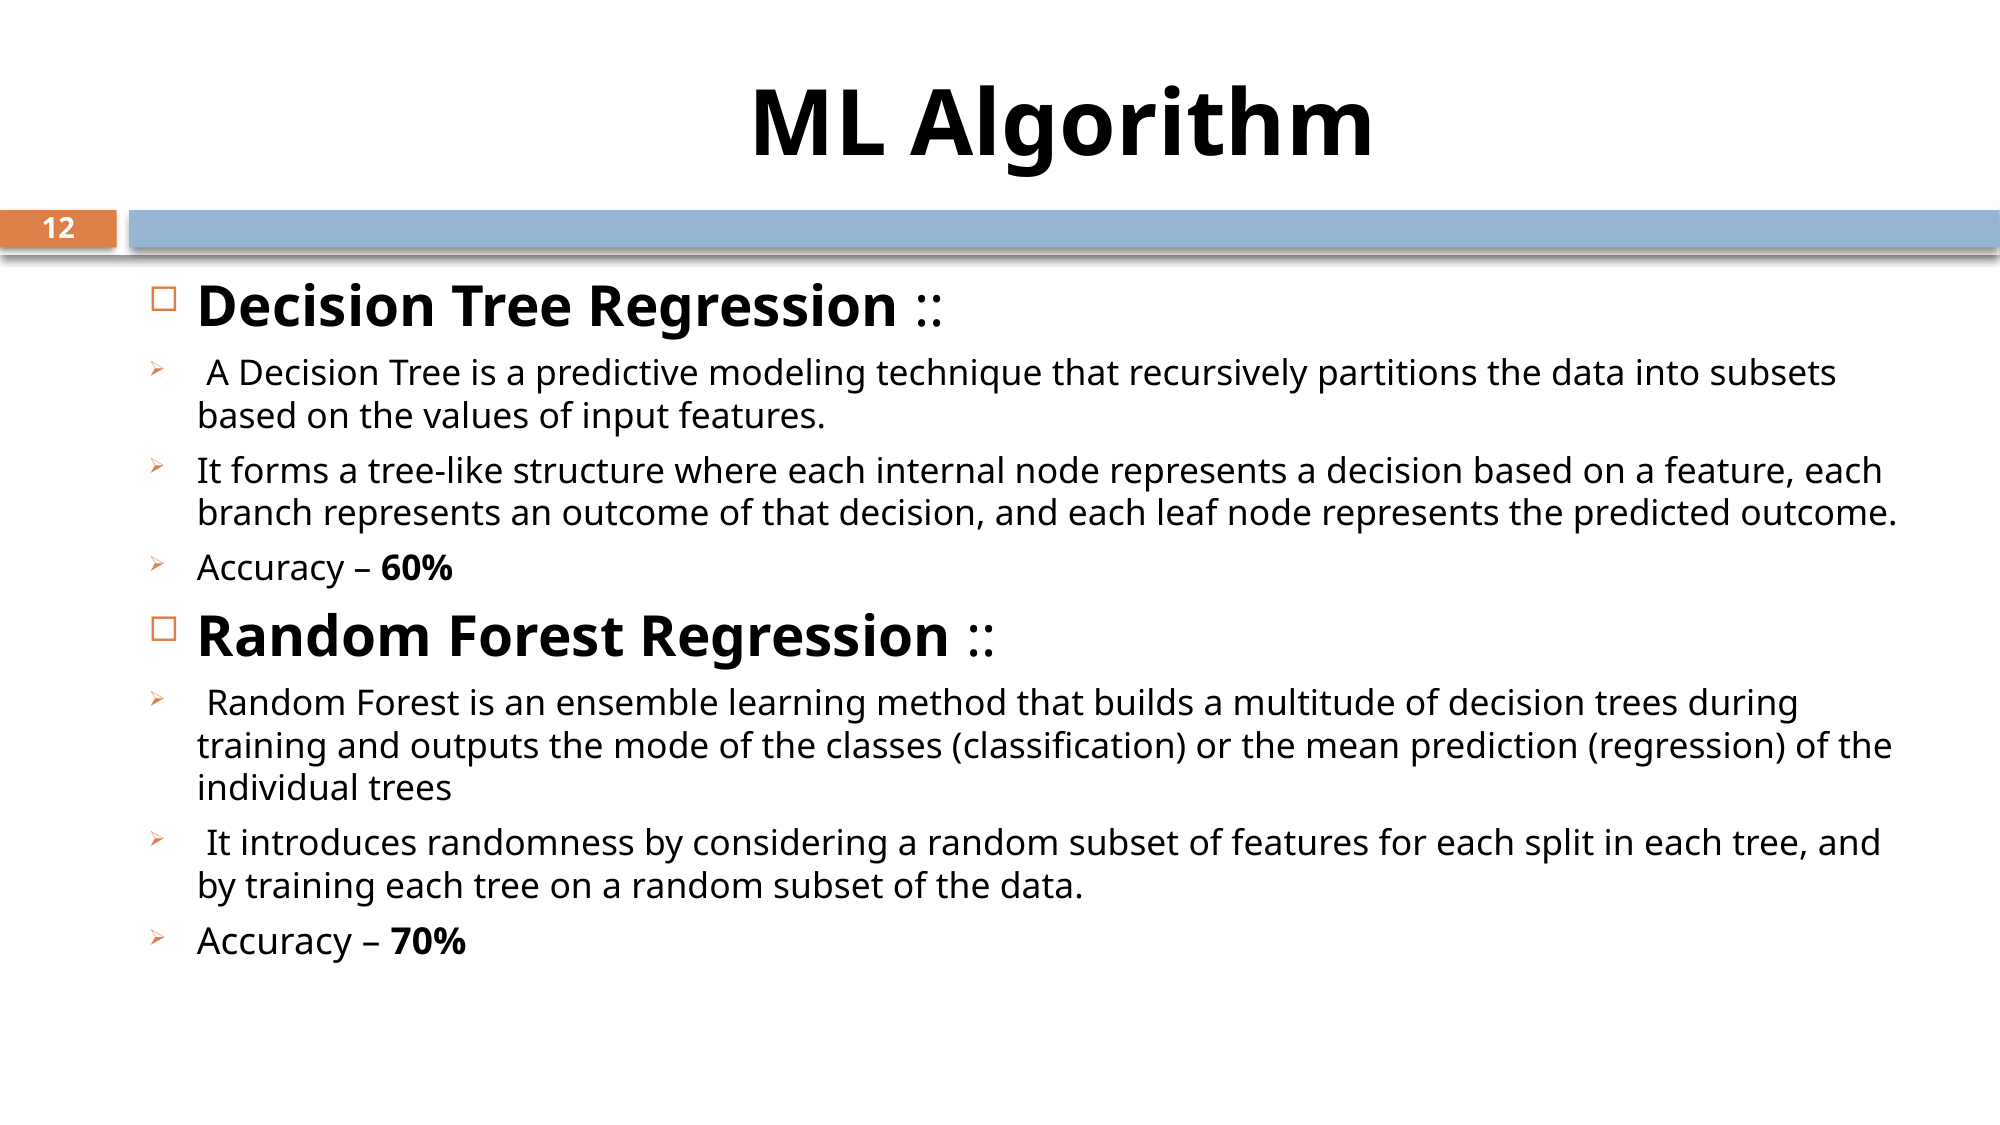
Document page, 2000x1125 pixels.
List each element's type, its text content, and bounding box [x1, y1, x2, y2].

slide_number 12 [0, 208, 117, 249]
title ML Algorithm [133, 37, 1918, 200]
list Decision Tree Regression :: A Decision Tree is a predictive modeling technique that recursively partitions the data into subsets based on the values of input features. It forms a tree-like structure where each internal node represents a decision based on a feature, each branch represents an outcome of that decision, and each leaf node represents the predicted outcome. Accuracy – 60% Random Forest Regression :: Random Forest is an ensemble learning method that builds a multitude of decision trees during training and outputs the mode of the classes (classification) or the mean prediction (regression) of the individual trees It introduces randomness by considering a random subset of features for each split in each tree, and by training each tree on a random subset of the data. Accuracy – 70% [133, 262, 1918, 1000]
